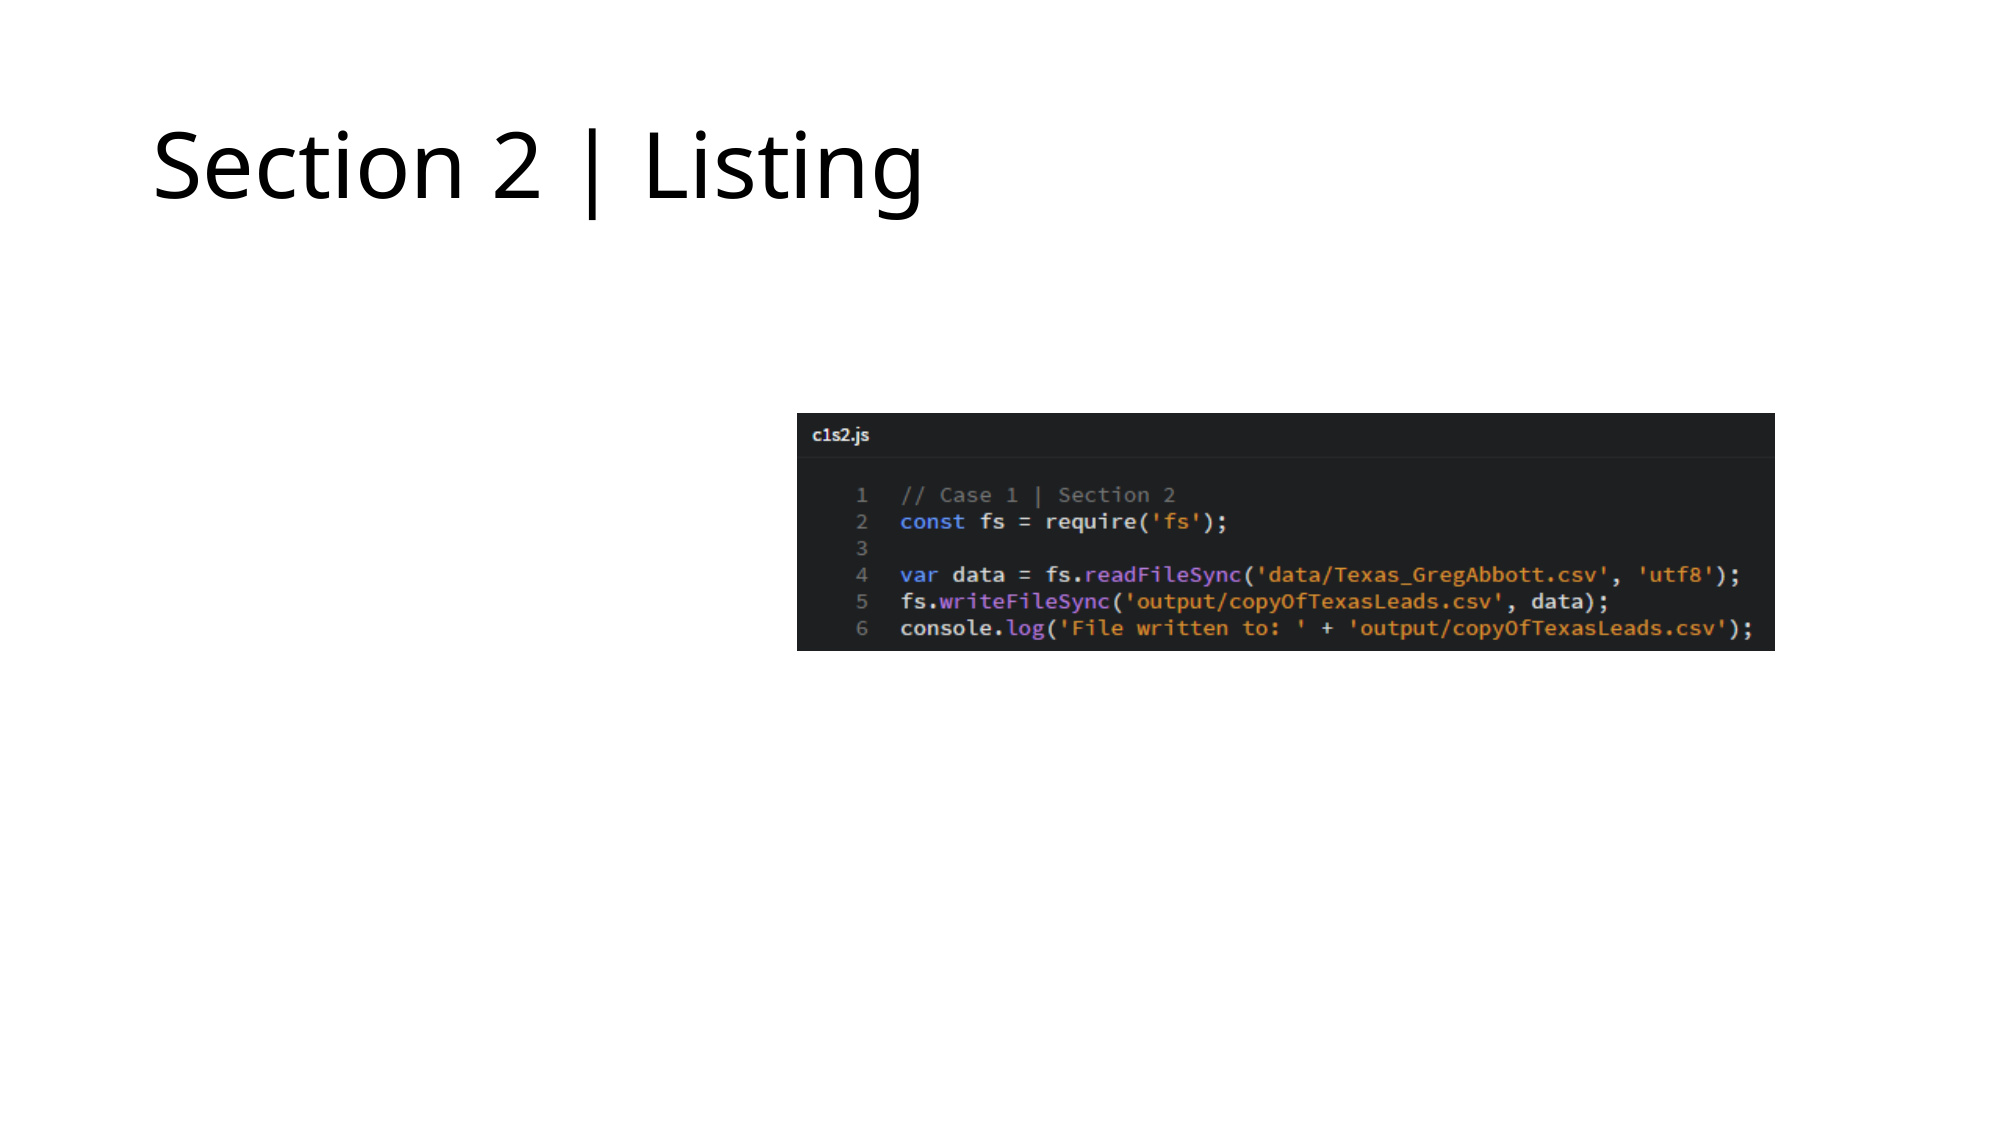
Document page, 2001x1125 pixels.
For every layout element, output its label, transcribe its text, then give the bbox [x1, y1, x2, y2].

picture [797, 413, 1775, 651]
title Section 2 | Listing [137, 59, 1863, 278]
